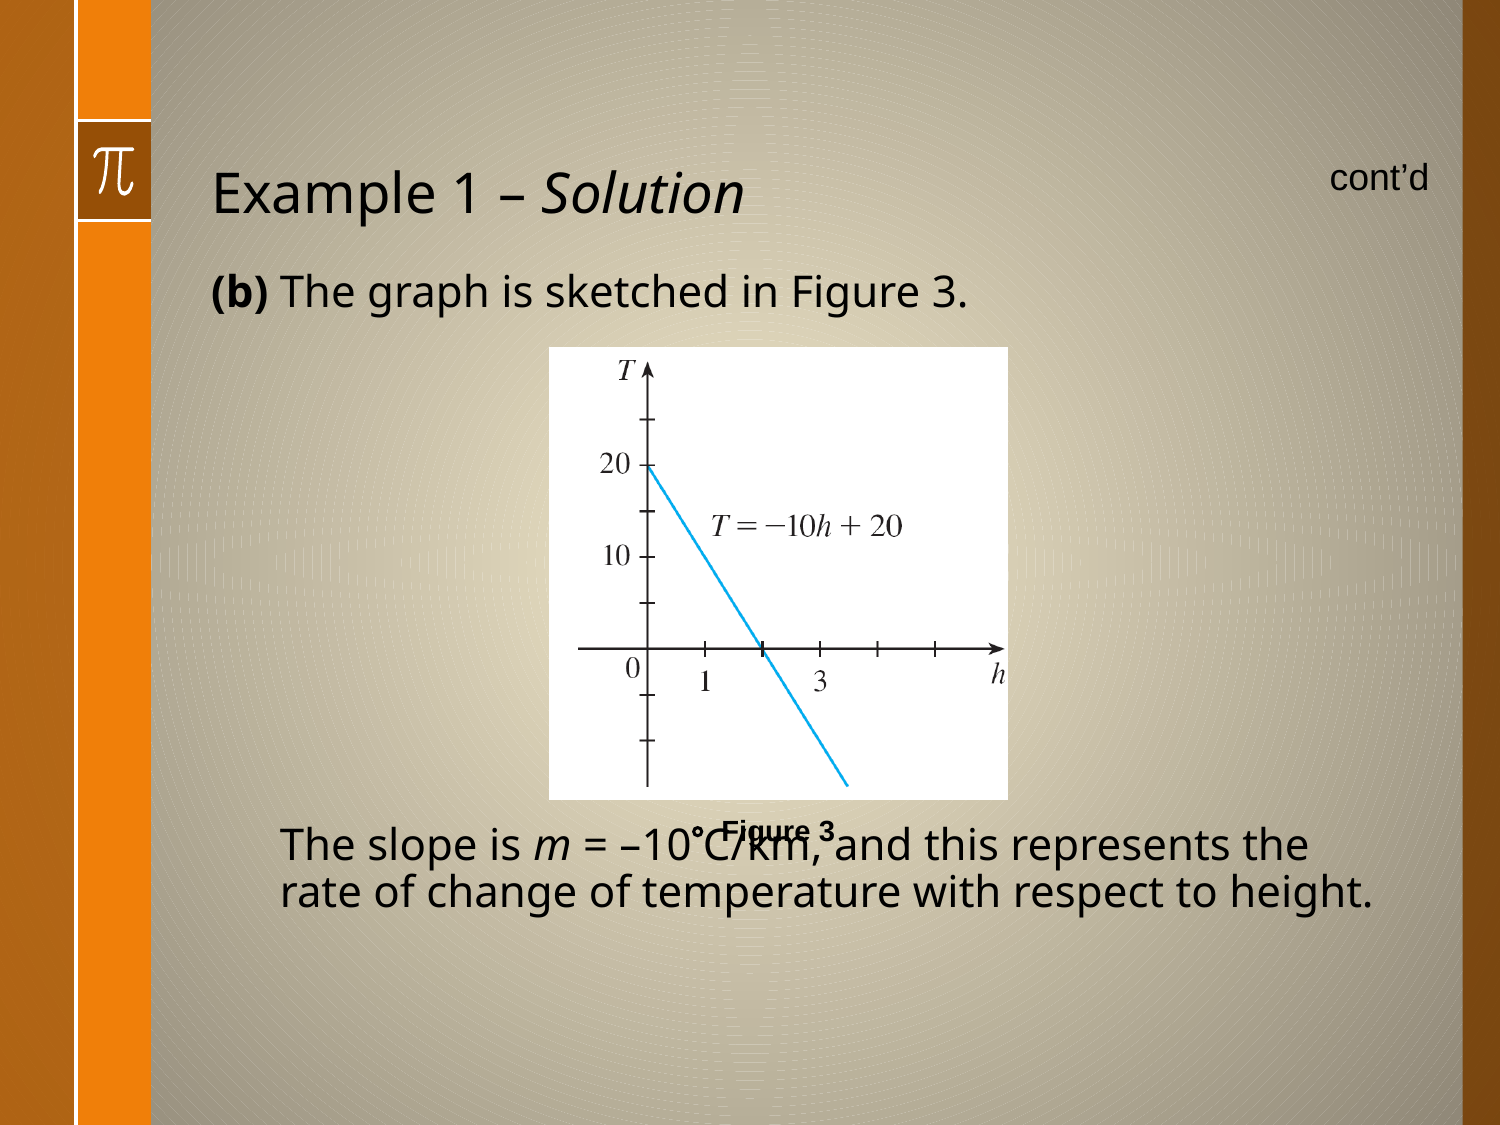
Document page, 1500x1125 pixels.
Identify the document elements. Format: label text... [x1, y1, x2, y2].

text_box Figure 3 [706, 804, 851, 855]
picture [549, 347, 1008, 800]
text_box cont’d [1314, 145, 1453, 203]
title Example 1 – Solution [196, 29, 1400, 233]
list (b) The graph is sketched in Figure 3. The slope is m = –10C/km, and this represents the rate of change of temperature with respect to height. [196, 262, 1400, 1013]
